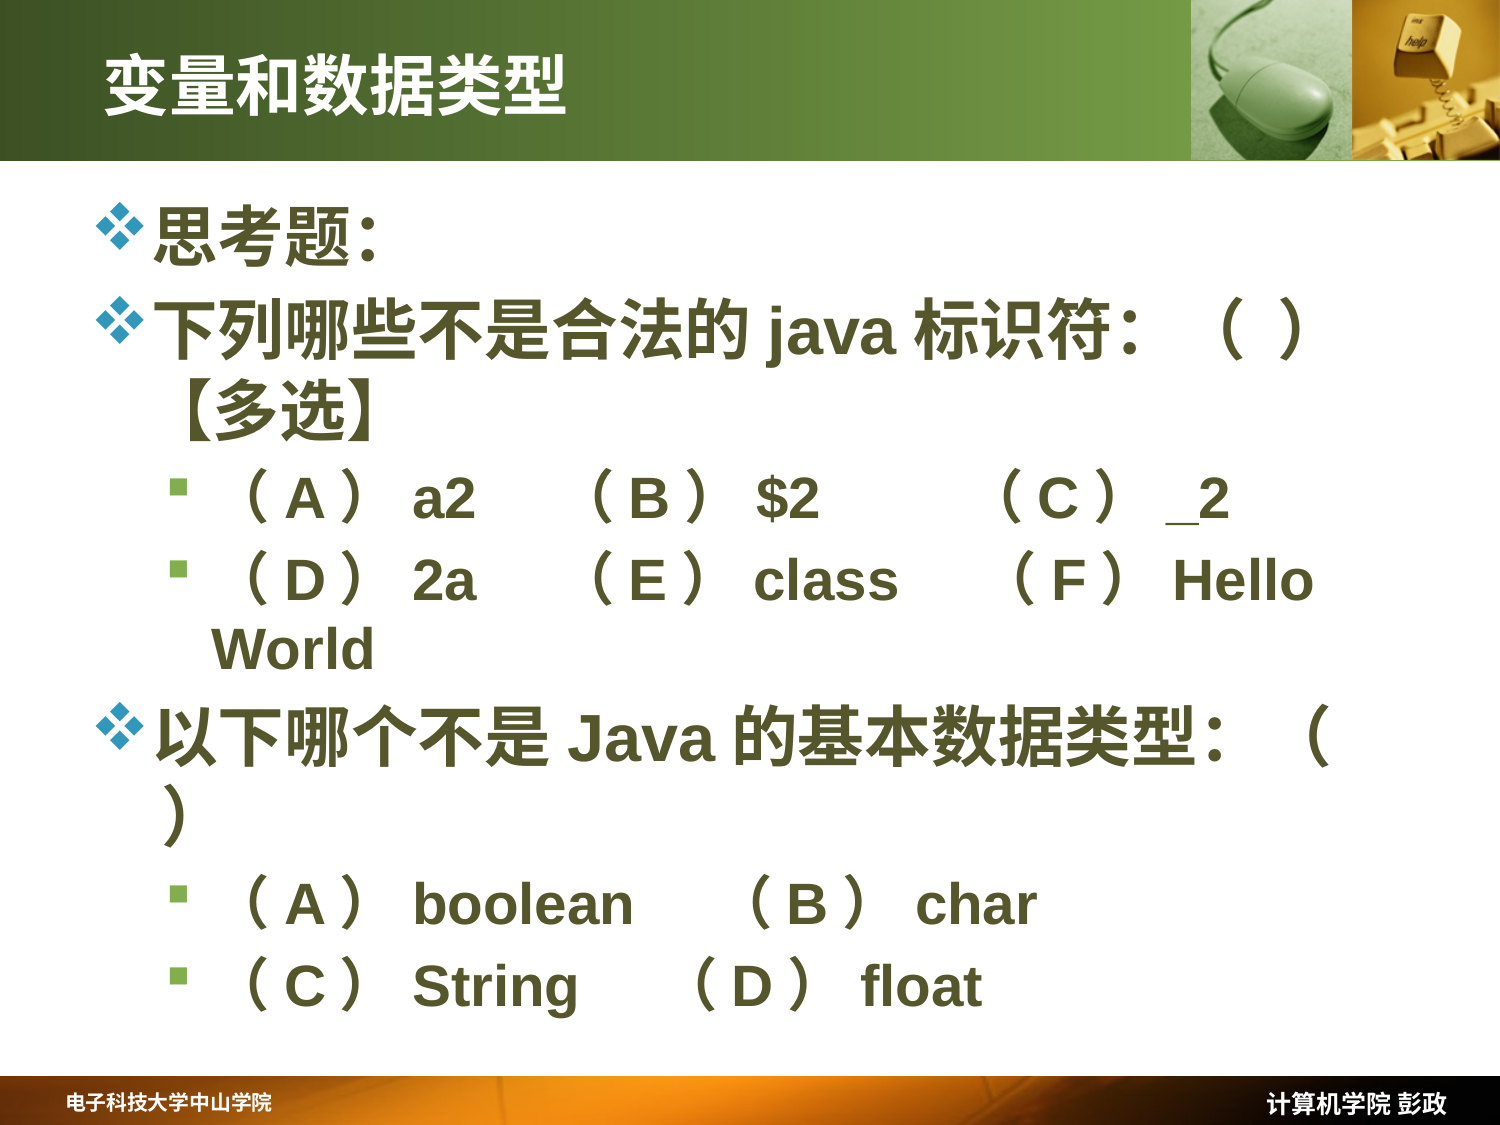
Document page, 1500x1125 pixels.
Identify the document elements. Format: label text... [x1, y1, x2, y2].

picture [0, 1076, 1500, 1125]
title 变量和数据类型 [87, 37, 1175, 130]
list 思考题： 下列哪些不是合法的java标识符：（ ） 【多选】 （A）a2 （B）$2 （C）_2 （D）2a （E）class （F）Hello World 以下哪个不是Java的基本数据类型：（ ） （A）boolean （B）char （C）String （D）float [75, 187, 1425, 1050]
picture [1191, 0, 1500, 160]
slide_number 电子科技大学中山学院 [50, 1082, 500, 1125]
footer 计算机学院 彭政 [1012, 1081, 1463, 1125]
